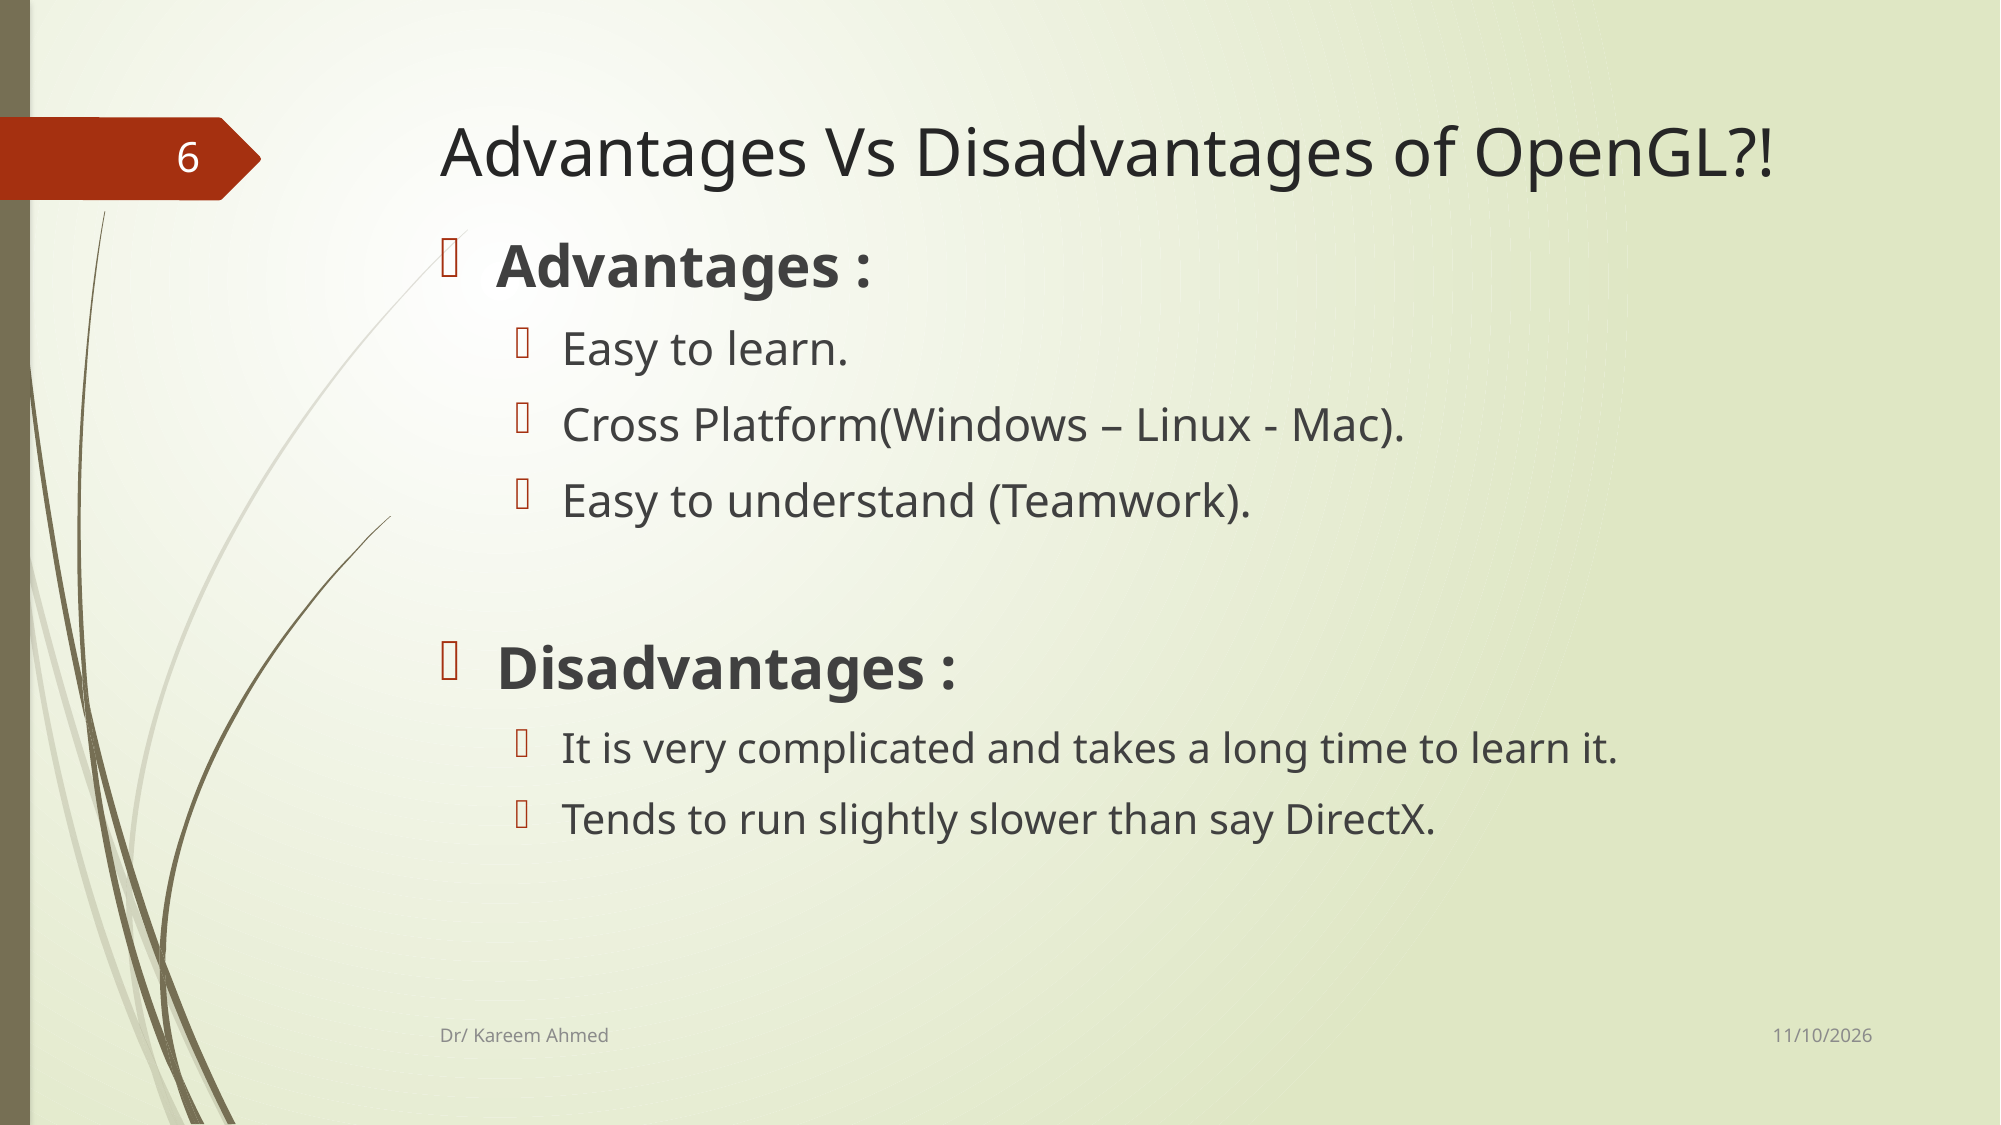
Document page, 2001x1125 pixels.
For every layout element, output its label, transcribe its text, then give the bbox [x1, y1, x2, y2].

list Advantages : Easy to learn. Cross Platform(Windows – Linux - Mac). Easy to understand (Teamwork). Disadvantages : It is very complicated and takes a long time to learn it. Tends to run slightly slower than say DirectX. [424, 221, 1888, 970]
title Advantages Vs Disadvantages of OpenGL?! [425, 102, 1888, 221]
footer Dr/ Kareem Ahmed [424, 1006, 1675, 1067]
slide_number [1699, 1005, 1888, 1067]
slide_number 6 [87, 129, 216, 190]
